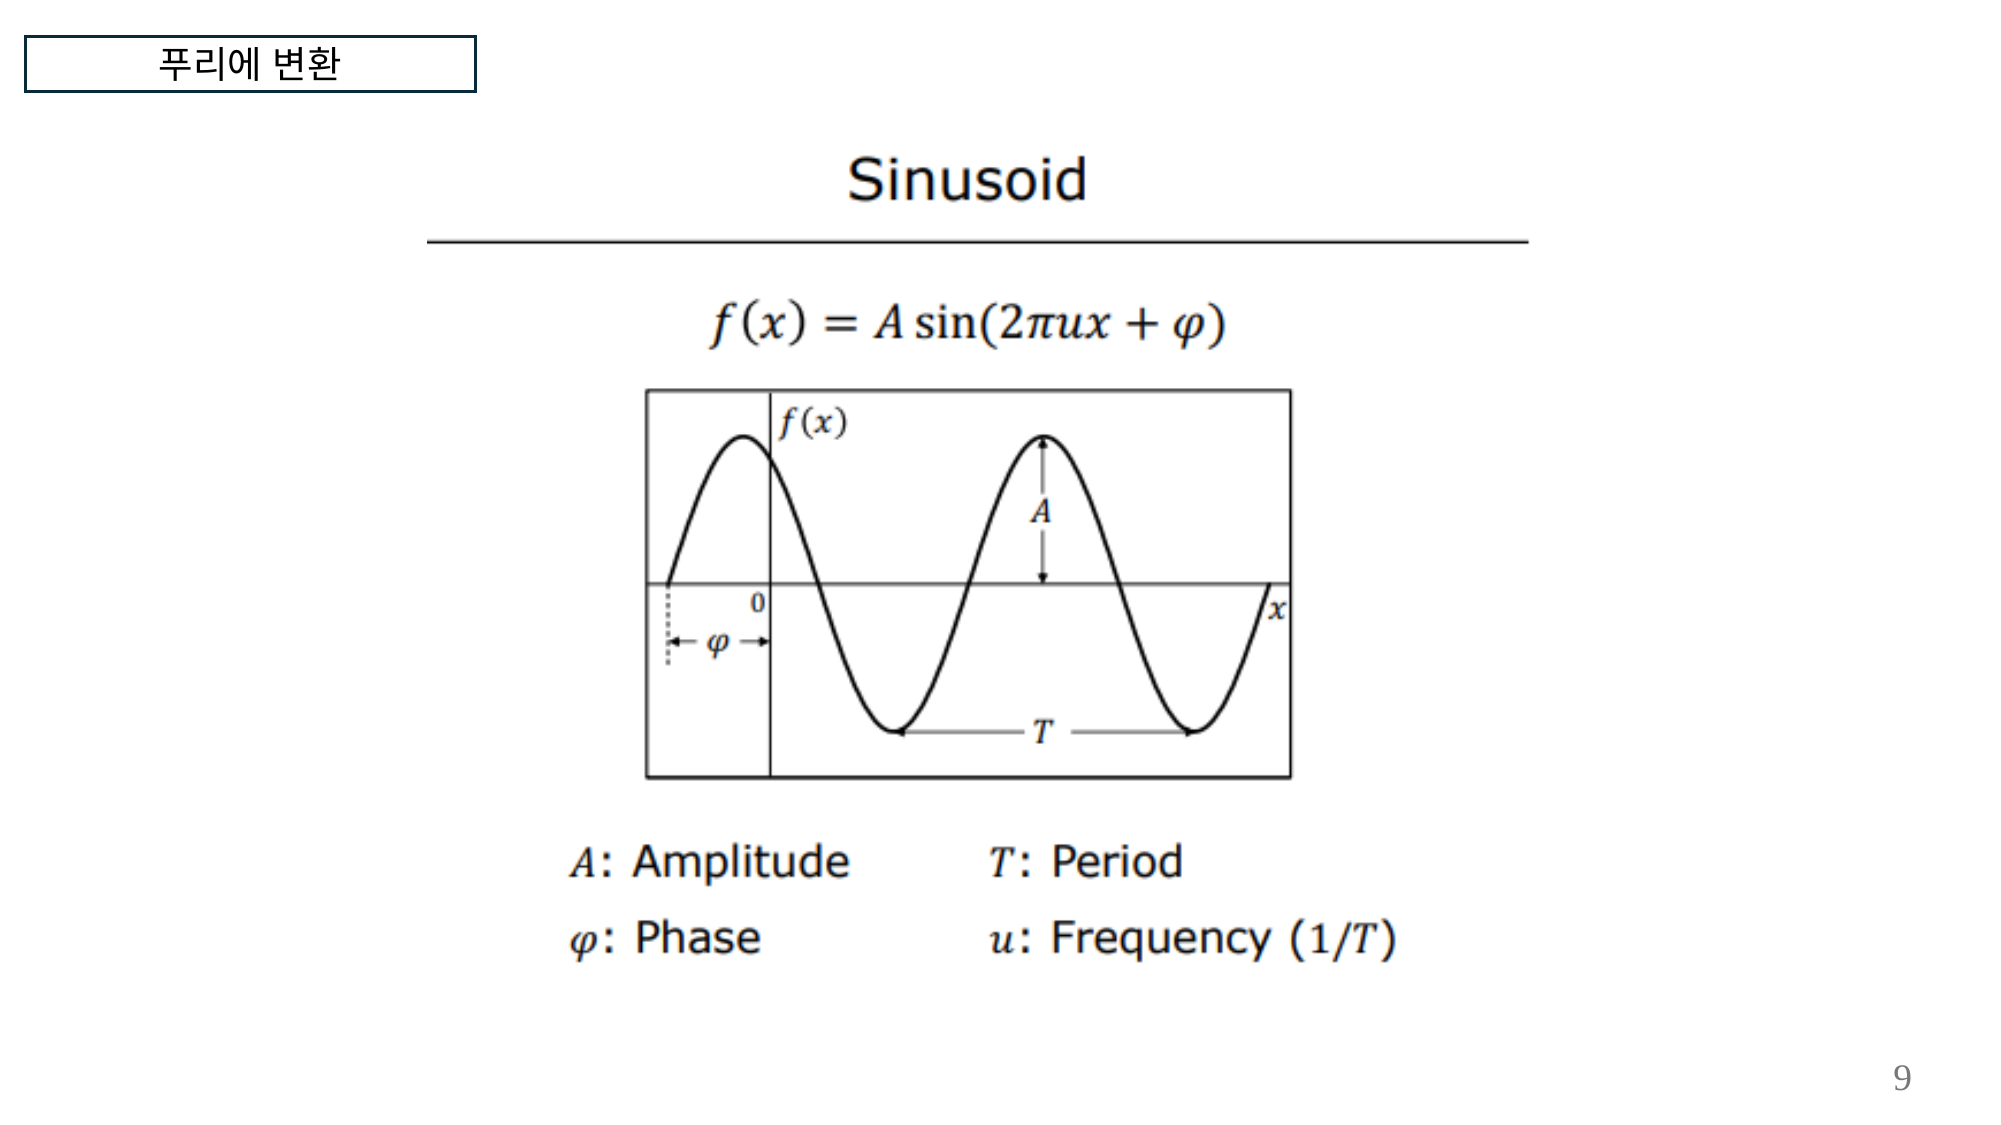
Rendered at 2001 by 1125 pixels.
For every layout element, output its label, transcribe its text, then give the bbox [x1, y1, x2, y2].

slide_number 9 [1477, 1045, 1928, 1106]
text_box 푸리에 변환 [24, 35, 477, 93]
picture [426, 136, 1574, 989]
